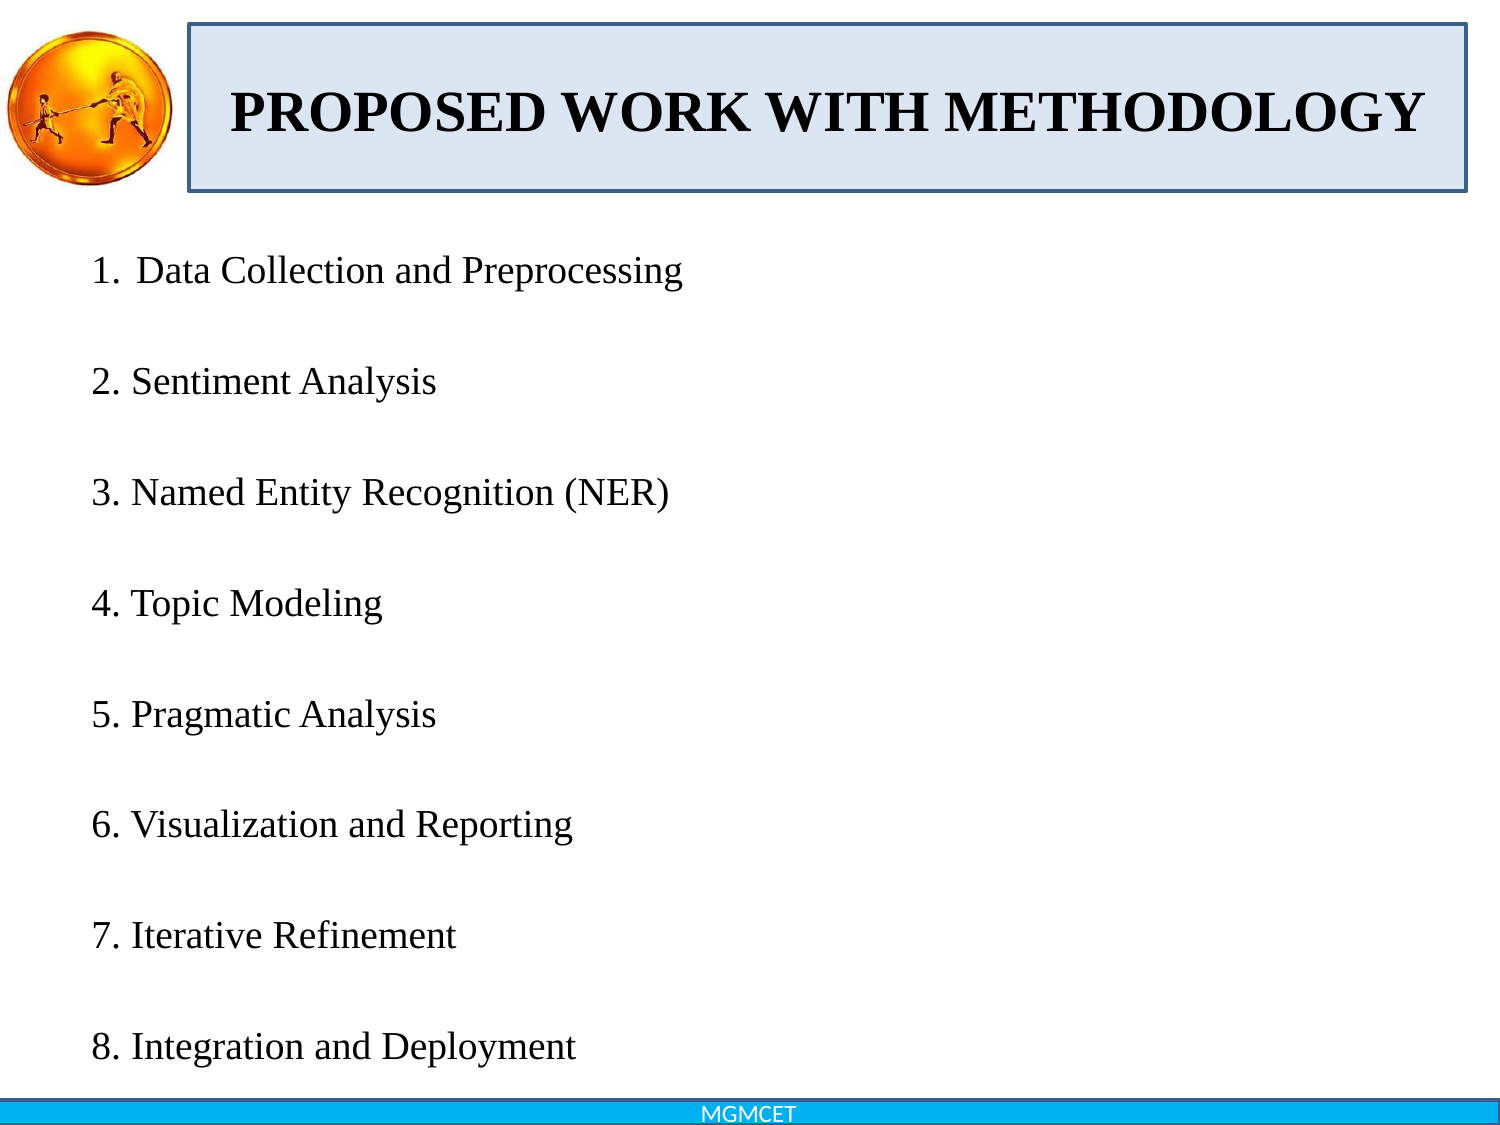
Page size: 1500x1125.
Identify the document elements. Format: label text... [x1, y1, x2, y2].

picture [0, 23, 180, 193]
list Data Collection and Preprocessing 2. Sentiment Analysis 3. Named Entity Recognition (NER) 4. Topic Modeling 5. Pragmatic Analysis 6. Visualization and Reporting 7. Iterative Refinement 8. Integration and Deployment [76, 237, 1469, 1005]
text_box PROPOSED WORK WITH METHODOLOGY [188, 23, 1468, 193]
